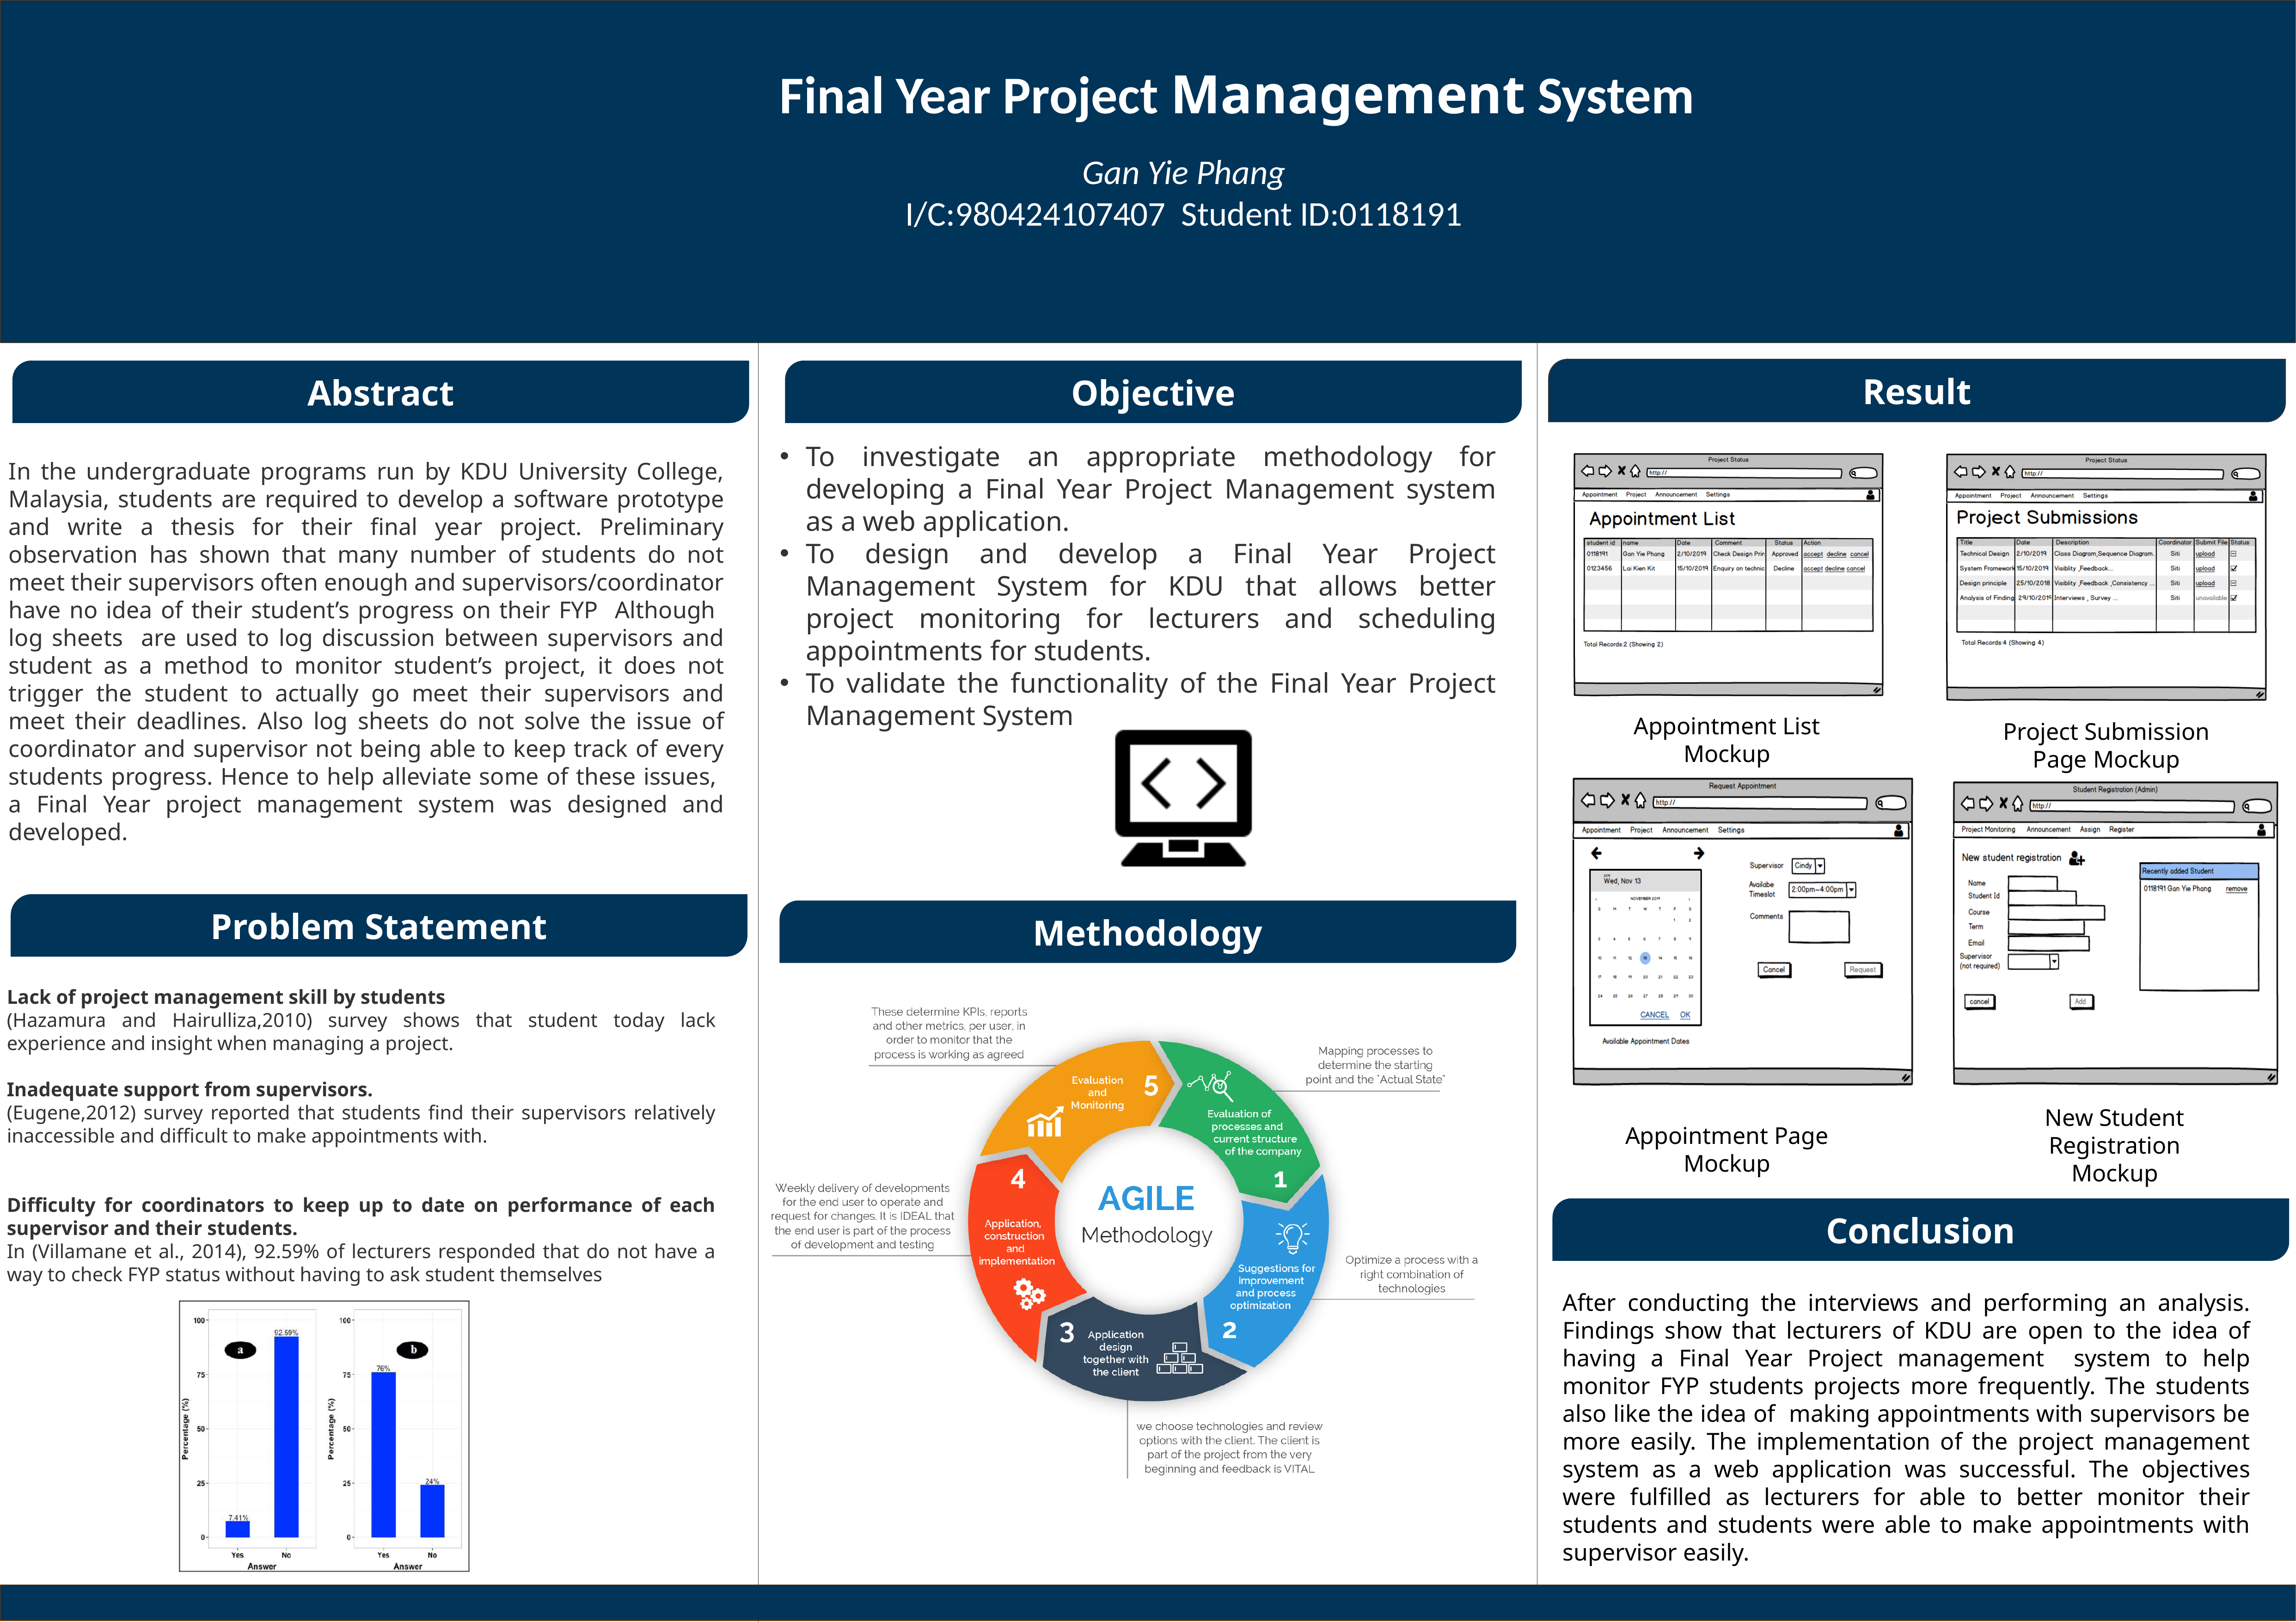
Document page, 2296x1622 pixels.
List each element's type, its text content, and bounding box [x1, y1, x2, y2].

text_box Appointment List Mockup [1610, 708, 1844, 770]
text_box Conclusion [1552, 1198, 2290, 1261]
text_box Final Year Project Management System [567, 0, 1907, 129]
text_box [0, 1585, 758, 1621]
picture [151, 1290, 490, 1578]
text_box After conducting the interviews and performing an analysis. Findings show that lecturers of KDU are open to the idea of having a Final Year Project management system to help monitor FYP students projects more frequently. The students also like the idea of making appointments with supervisors be more easily. The implementation of the project management system as a web application was successful. The objectives were fulfilled as lecturers for able to better monitor their students and students were able to make appointments with supervisor easily. [1555, 1284, 2258, 1569]
picture [1946, 454, 2267, 701]
text_box Objective [785, 360, 1522, 423]
picture [759, 994, 1495, 1493]
text_box Project Submission Page Mockup [1989, 713, 2224, 776]
text_box Abstract [12, 360, 749, 423]
picture [1949, 778, 2278, 1086]
picture [1573, 778, 1913, 1086]
text_box Appointment Page Mockup [1610, 1118, 1844, 1180]
text_box Problem Statement [11, 894, 747, 957]
picture [1110, 725, 1258, 873]
text_box In the undergraduate programs run by KDU University College, Malaysia, students are required to develop a software prototype and write a thesis for their final year project. Preliminary observation has shown that many number of students do not meet their supervisors often enough and supervisors/coordinator have no idea of their student’s progress on their FYP Although log sheets are used to log discussion between supervisors and student as a method to monitor student’s project, it does not trigger the student to actually go meet their supervisors and meet their deadlines. Also log sheets do not solve the issue of coordinator and supervisor not being able to keep track of every students progress. Hence to help alleviate some of these issues, a Final Year project management system was designed and developed. [2, 453, 731, 848]
text_box Result [1549, 359, 2285, 422]
text_box [0, 0, 2296, 343]
text_box [759, 1585, 1537, 1621]
text_box Methodology [779, 900, 1517, 963]
text_box [1537, 1585, 2296, 1621]
text_box Lack of project management skill by students (Hazamura and Hairulliza,2010) survey shows that student today lack experience and insight when managing a project. Inadequate support from supervisors. (Eugene,2012) survey reported that students find their supervisors relatively inaccessible and difficult to make appointments with. Difficulty for coordinators to keep up to date on performance of each supervisor and their students. In (Villamane et al., 2014), 92.59% of lecturers responded that do not have a way to check FYP status without having to ask student themselves [0, 981, 723, 1289]
picture [1574, 453, 1884, 696]
text_box New Student Registration Mockup [1997, 1100, 2232, 1190]
text_box To investigate an appropriate methodology for developing a Final Year Project Management system as a web application. To design and develop a Final Year Project Management System for KDU that allows better project monitoring for lecturers and scheduling appointments for students. To validate the functionality of the Final Year Project Management System [773, 436, 1503, 767]
text_box Gan Yie Phang I/C:980424107407 Student ID:0118191 [516, 158, 1852, 224]
